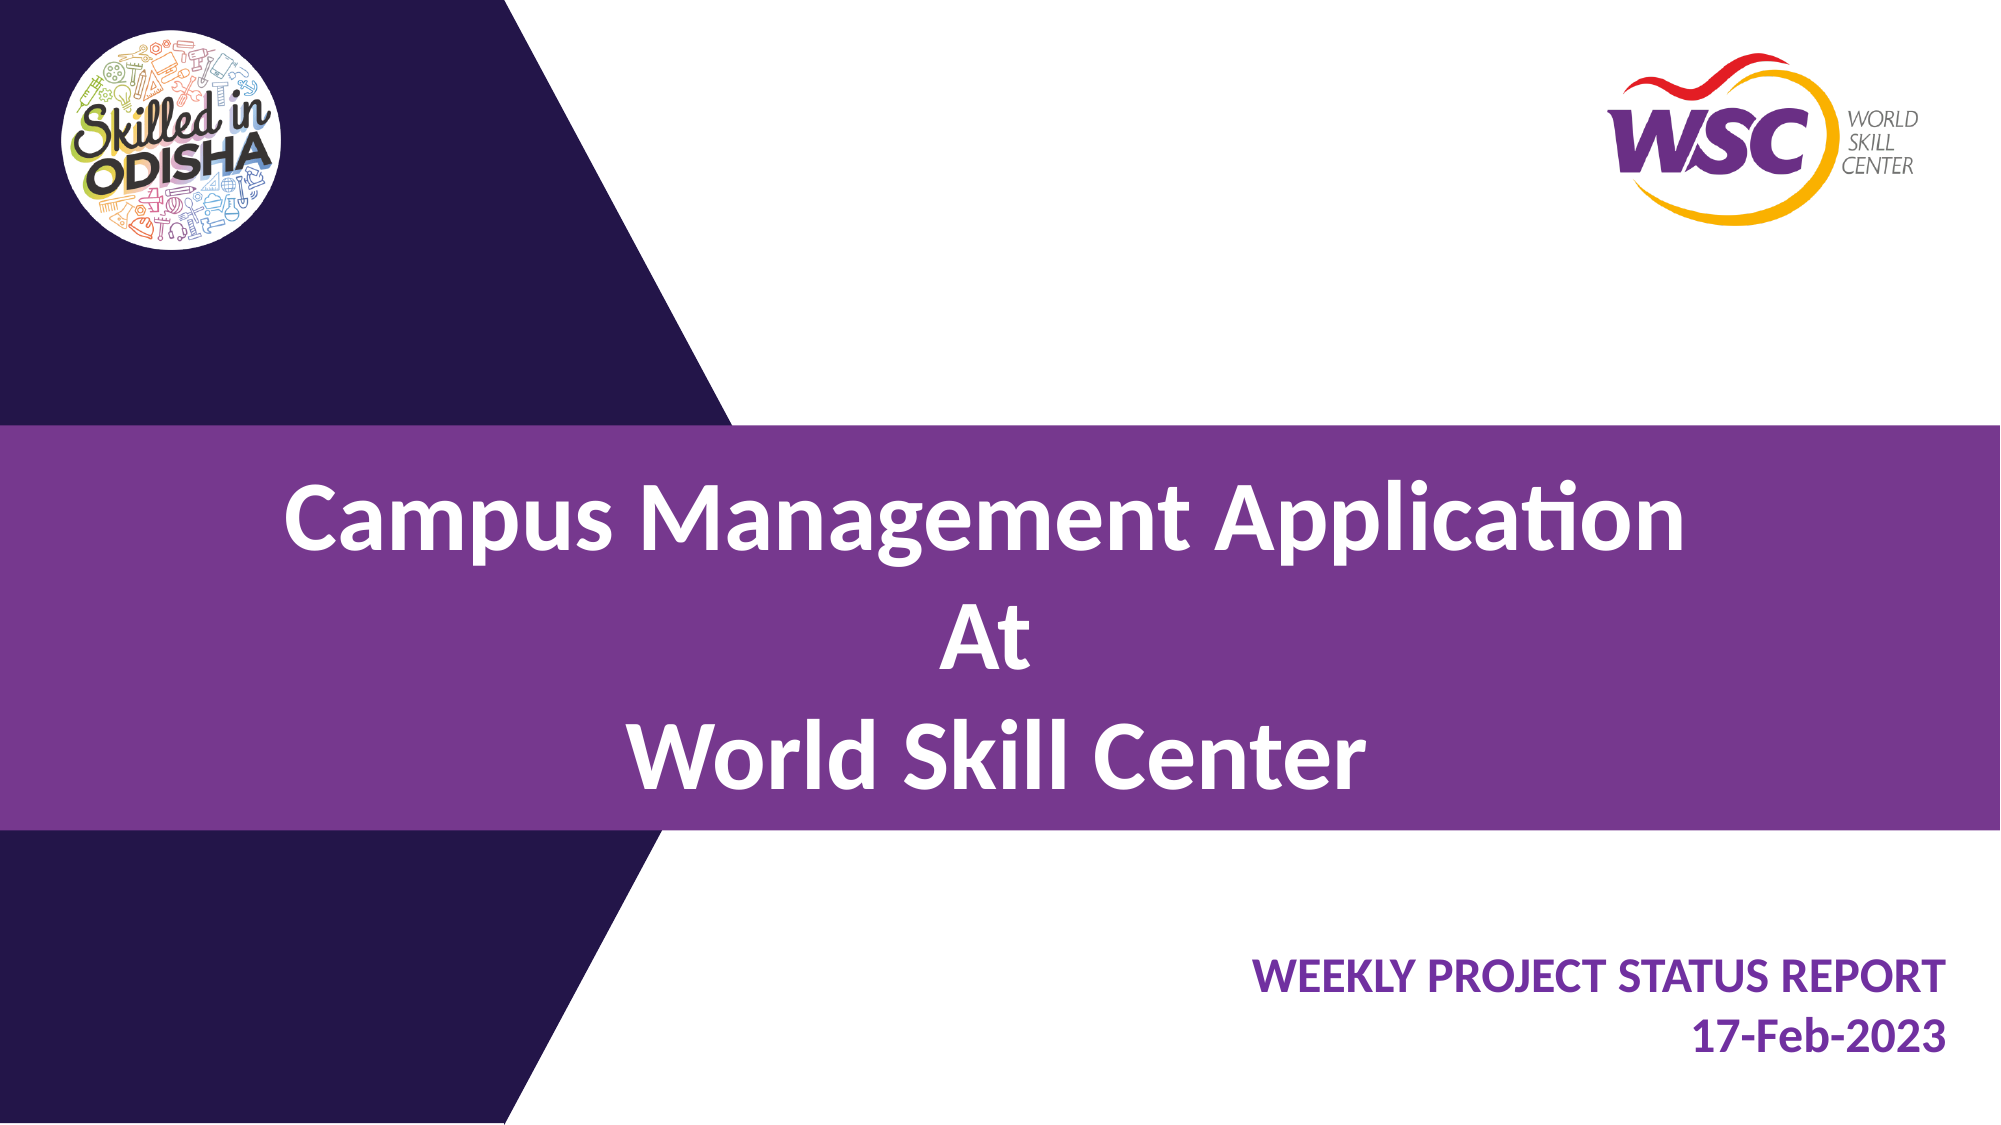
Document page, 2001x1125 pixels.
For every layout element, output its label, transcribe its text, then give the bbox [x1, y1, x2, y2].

picture [1606, 53, 1918, 226]
text_box [0, 832, 662, 1125]
text_box WEEKLY PROJECT STATUS REPORT 17-Feb-2023 [664, 934, 1962, 1070]
text_box Campus Management Application At World Skill Center [146, 442, 1849, 818]
text_box [0, 424, 2000, 832]
text_box [0, 0, 732, 424]
picture [61, 30, 281, 250]
